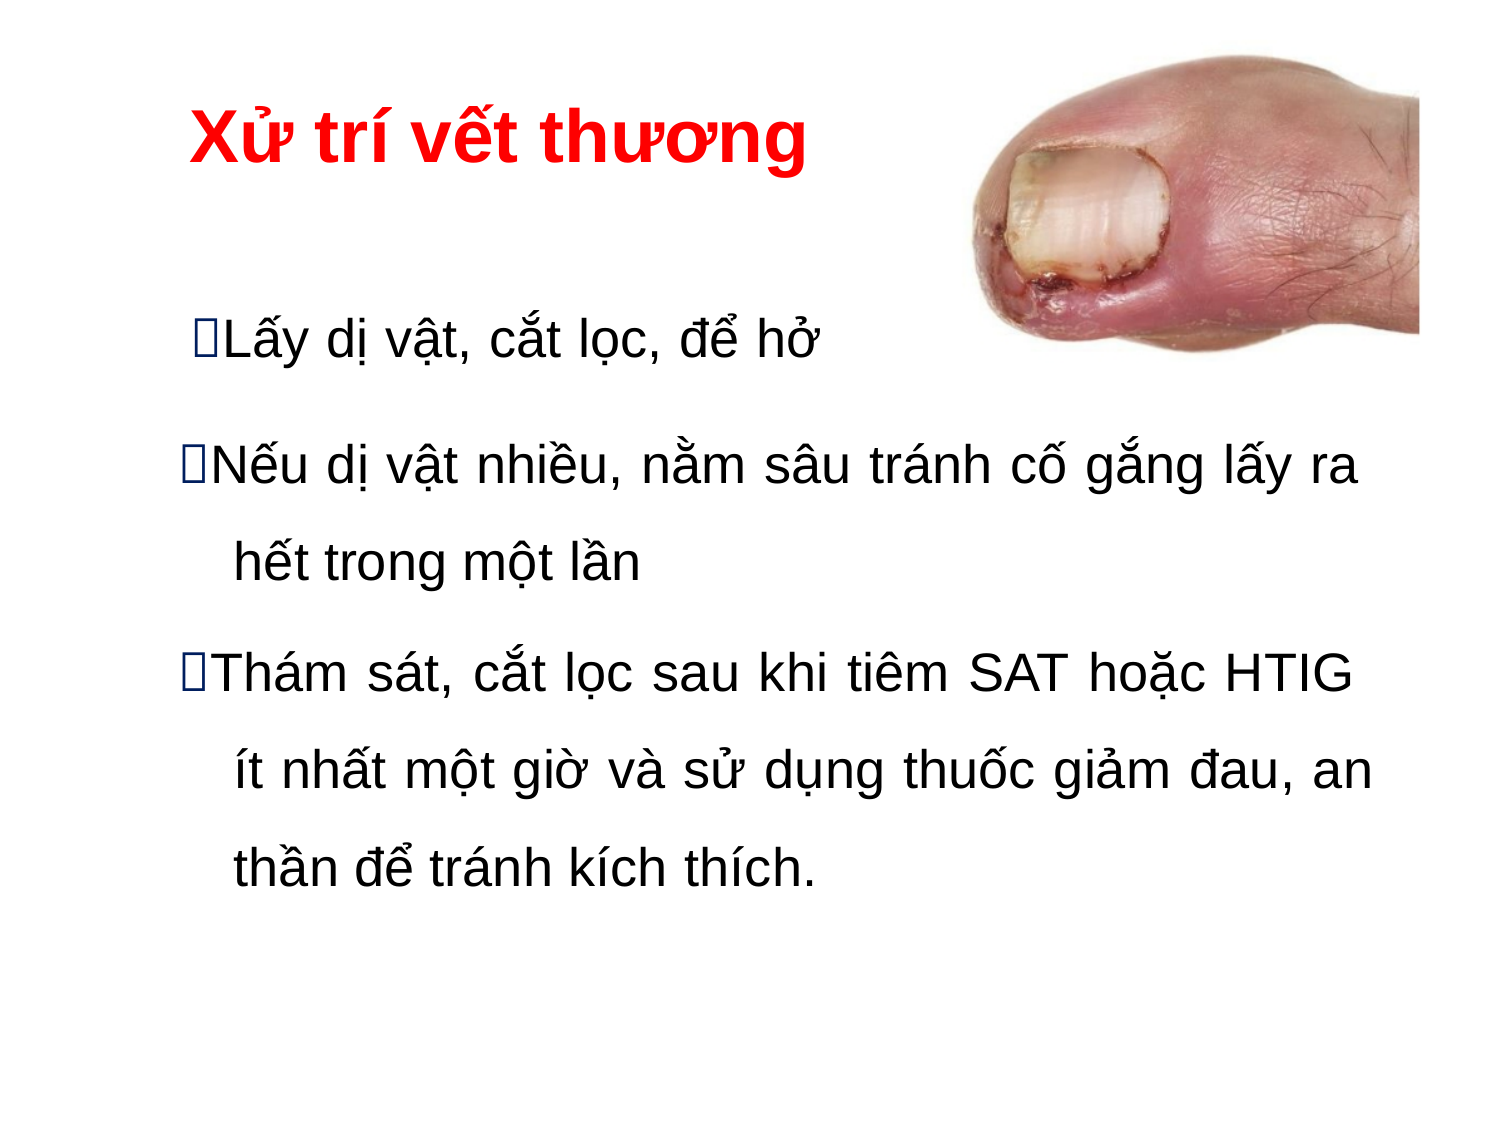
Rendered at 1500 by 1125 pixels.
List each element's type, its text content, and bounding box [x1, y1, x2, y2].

picture [960, 23, 1422, 363]
text_box Xử trí vết thương Lấy dị vật, cắt lọc, để hở Nếu dị vật nhiều, nằm sâu tránh cố gắng lấy ra hết trong một lần Thám sát, cắt lọc sau khi tiêm SAT hoặc HTIG ít nhất một giờ và sử dụng thuốc giảm đau, an thần để tránh kích thích. [177, 87, 1390, 897]
